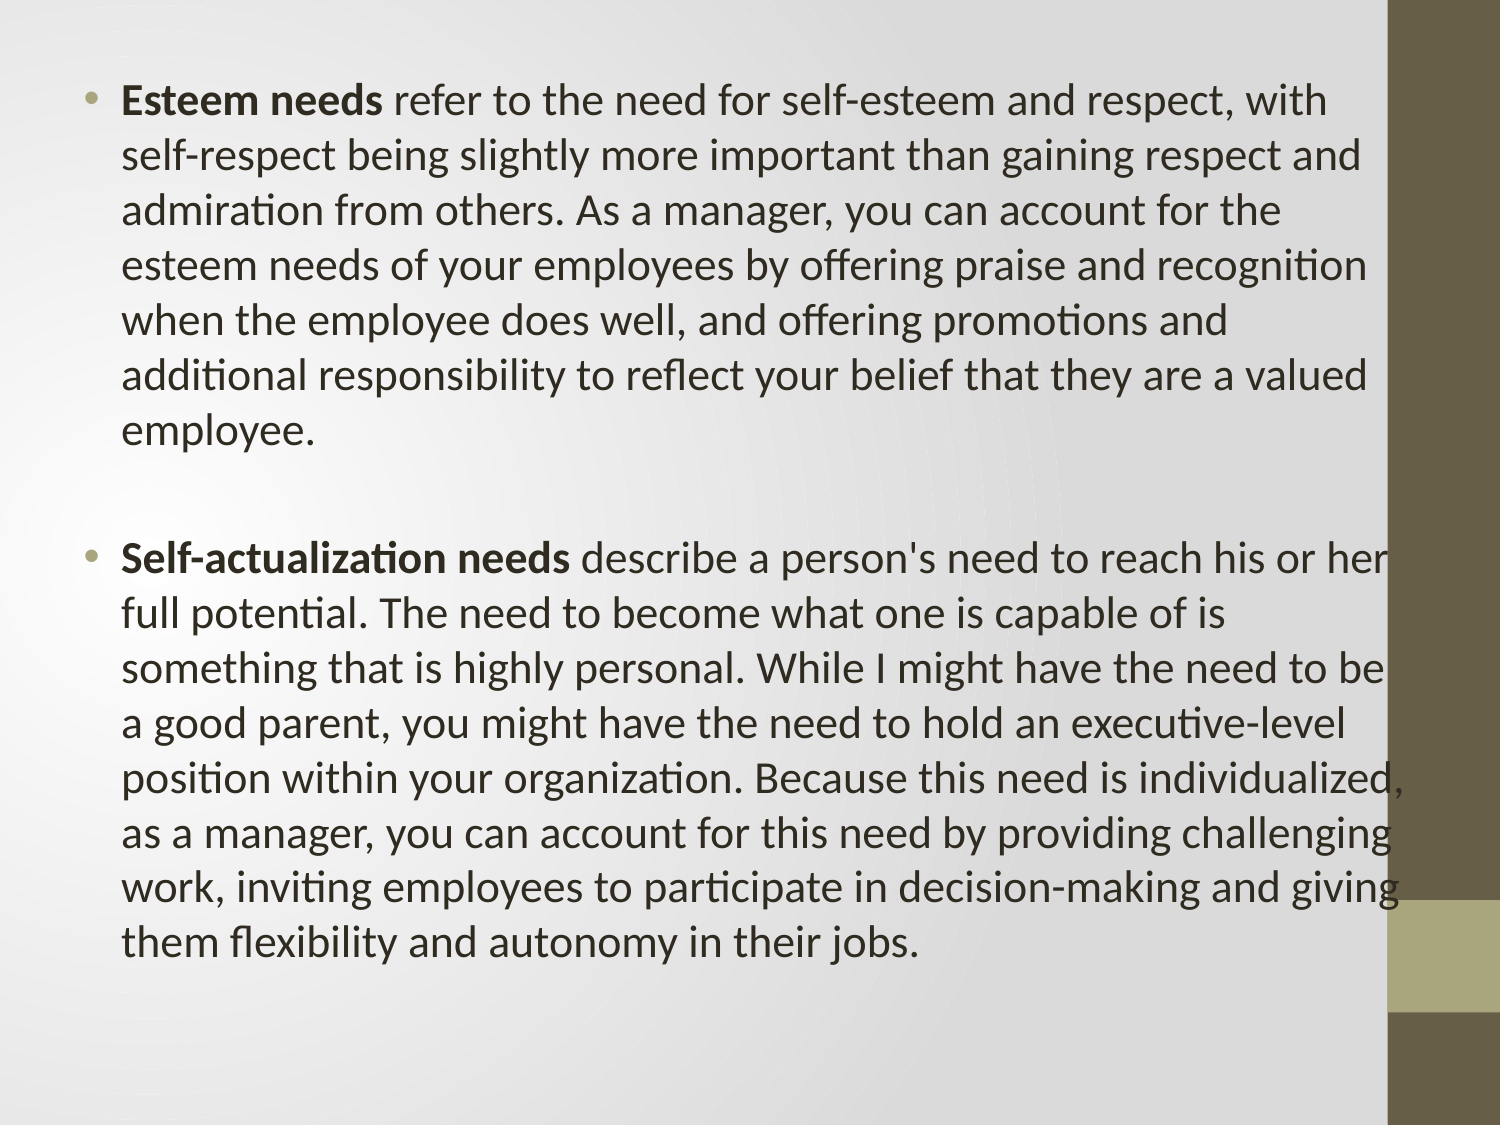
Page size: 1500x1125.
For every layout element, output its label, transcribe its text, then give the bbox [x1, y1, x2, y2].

list Esteem needs refer to the need for self-esteem and respect, with self-respect being slightly more important than gaining respect and admiration from others. As a manager, you can account for the esteem needs of your employees by offering praise and recognition when the employee does well, and offering promotions and additional responsibility to reflect your belief that they are a valued employee. Self-actualization needs describe a person's need to reach his or her full potential. The need to become what one is capable of is something that is highly personal. While I might have the need to be a good parent, you might have the need to hold an executive-level position within your organization. Because this need is individualized, as a manager, you can account for this need by providing challenging work, inviting employees to participate in decision-making and giving them flexibility and autonomy in their jobs. [50, 62, 1425, 1005]
